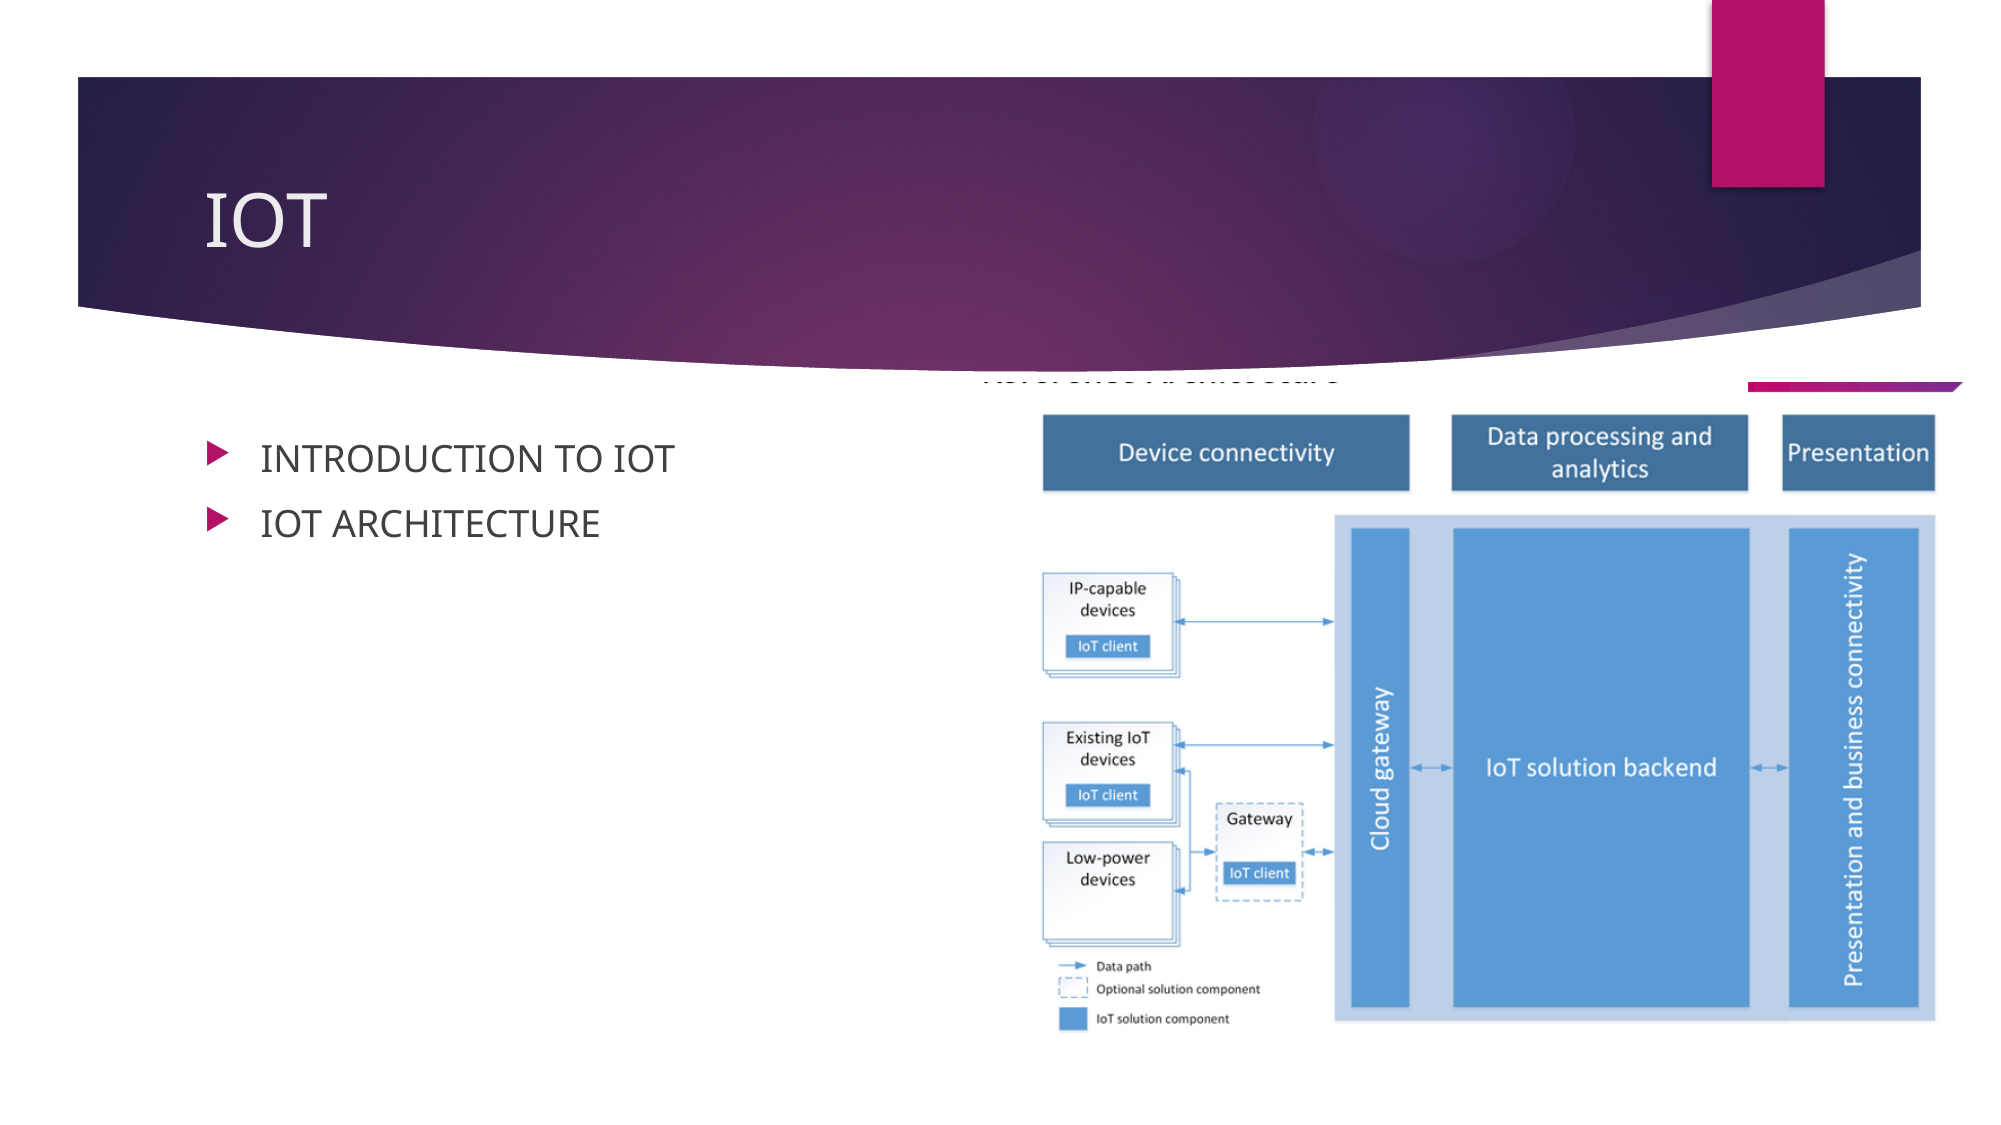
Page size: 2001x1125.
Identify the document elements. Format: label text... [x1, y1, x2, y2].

picture [955, 382, 1967, 1034]
title IOT [189, 159, 1627, 276]
list INTRODUCTION TO IOT IOT ARCHITECTURE [189, 427, 921, 988]
